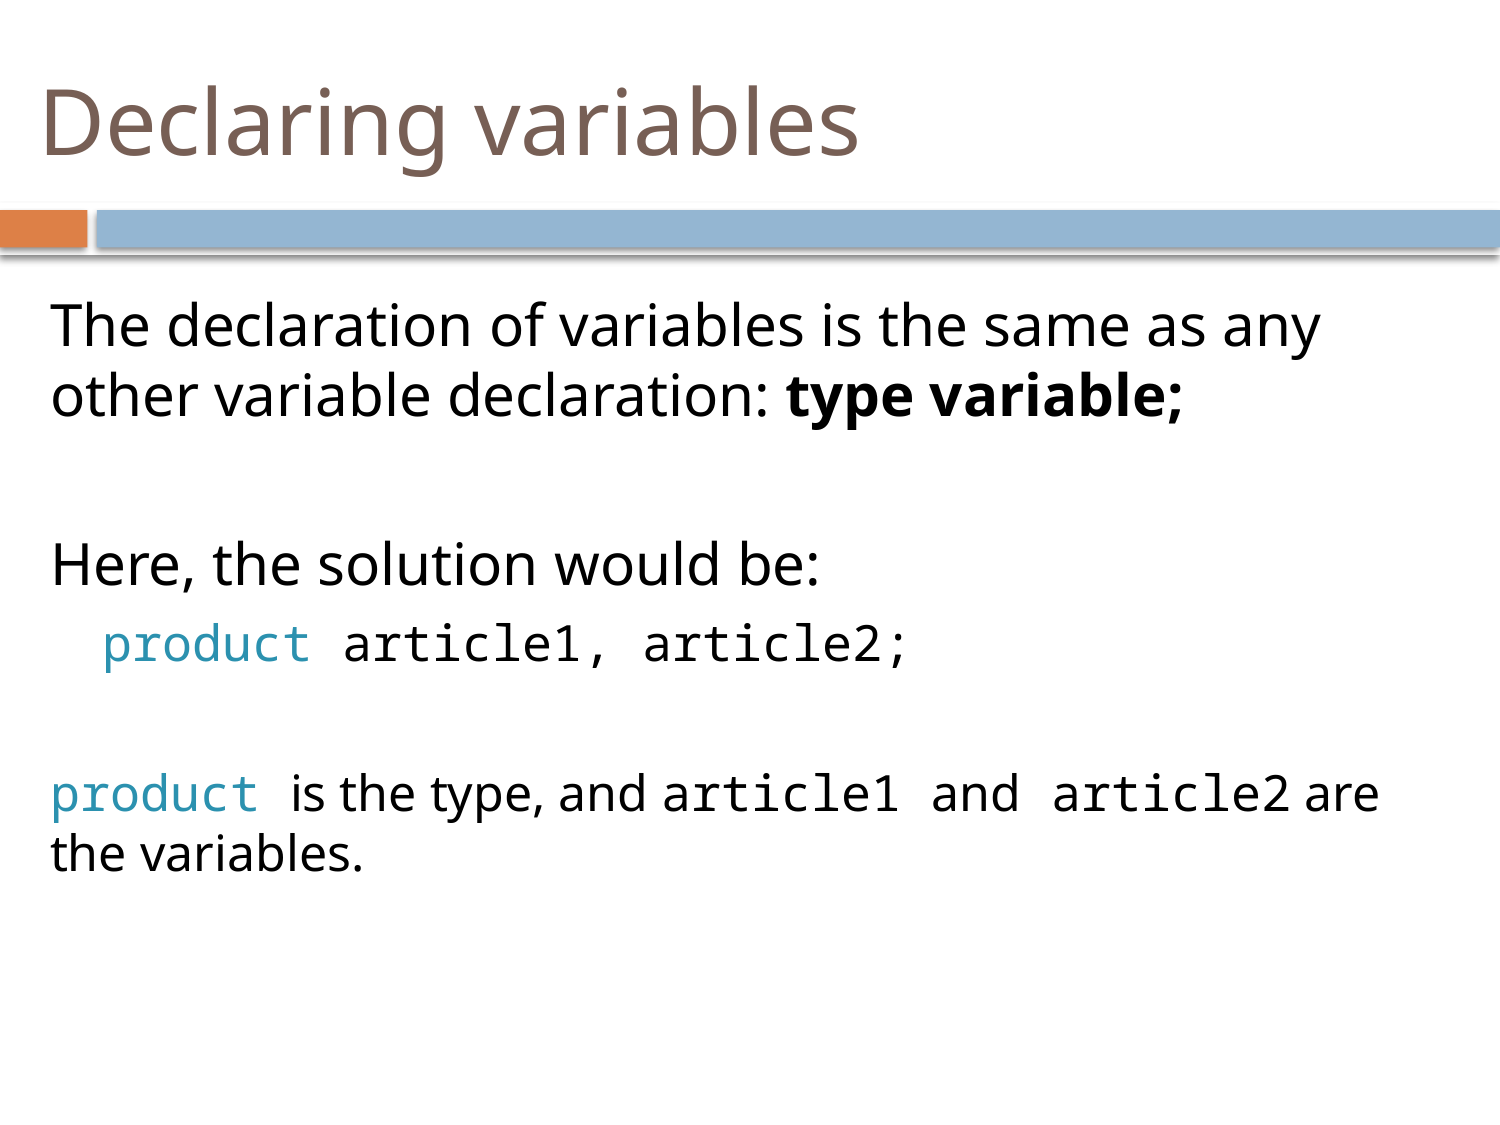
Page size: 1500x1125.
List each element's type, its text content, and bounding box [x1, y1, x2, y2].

title Declaring variables [23, 37, 1500, 200]
list The declaration of variables is the same as any other variable declaration: type variable; Here, the solution would be: product article1, article2; product is the type, and article1 and article2 are the variables. [35, 281, 1465, 1125]
